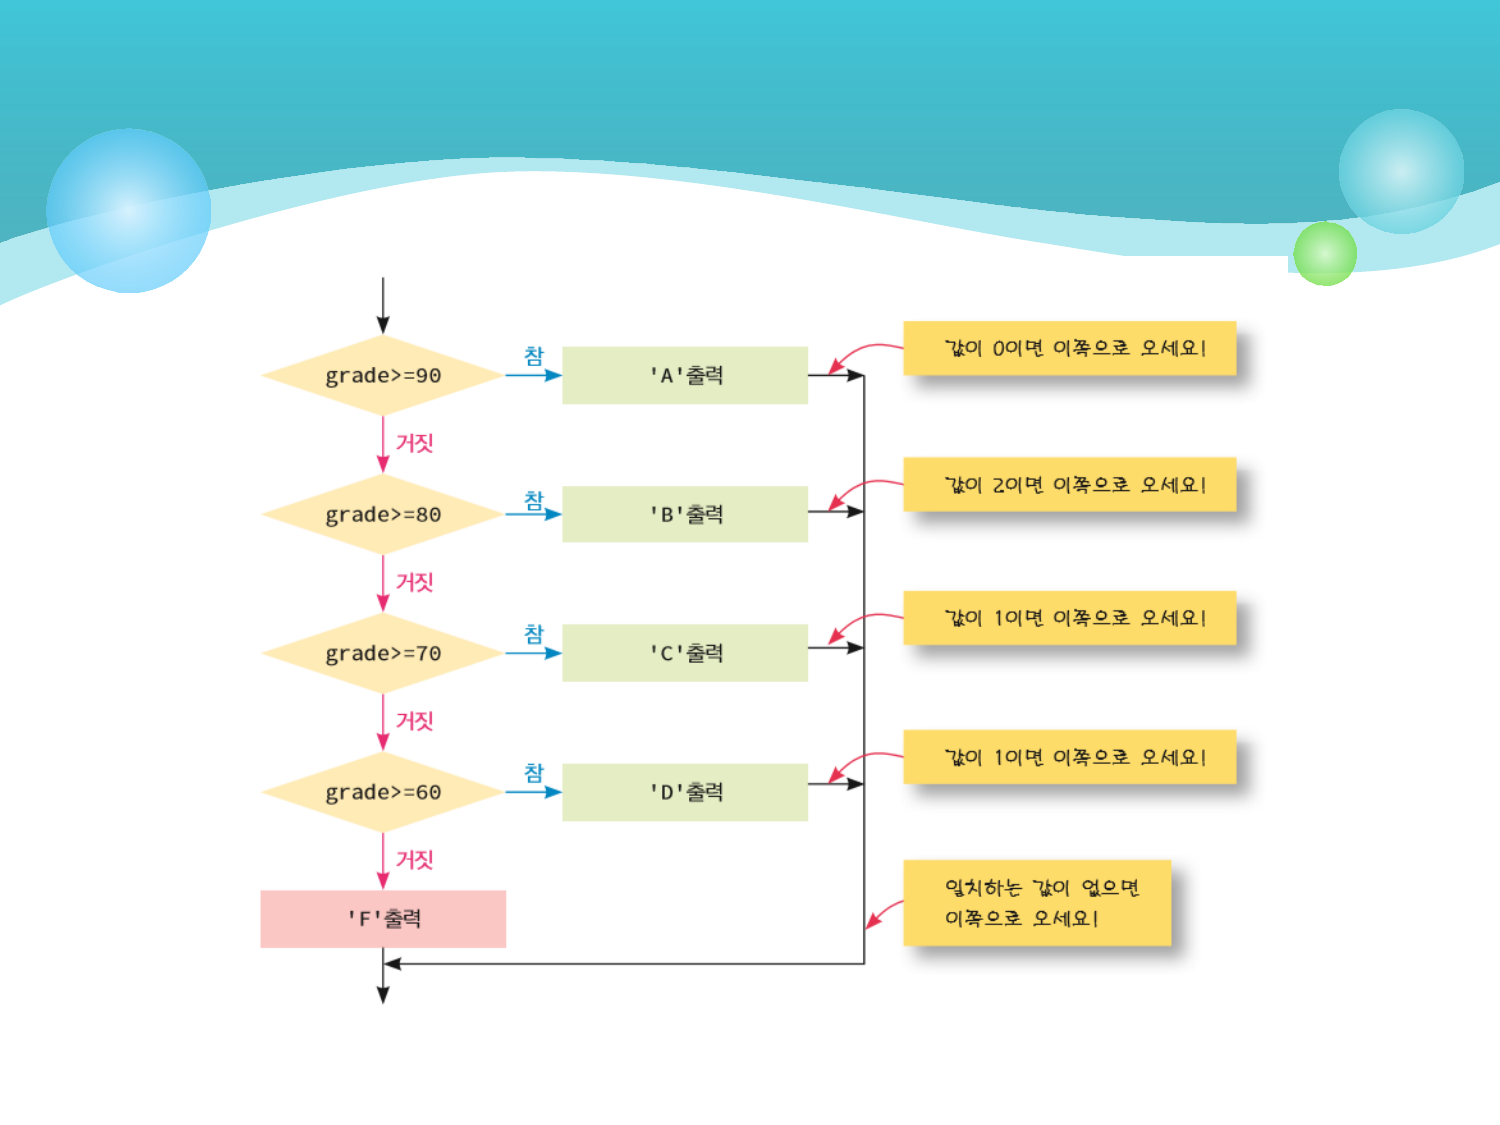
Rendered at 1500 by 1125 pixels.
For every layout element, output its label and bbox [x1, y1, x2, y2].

picture [229, 255, 1289, 1031]
